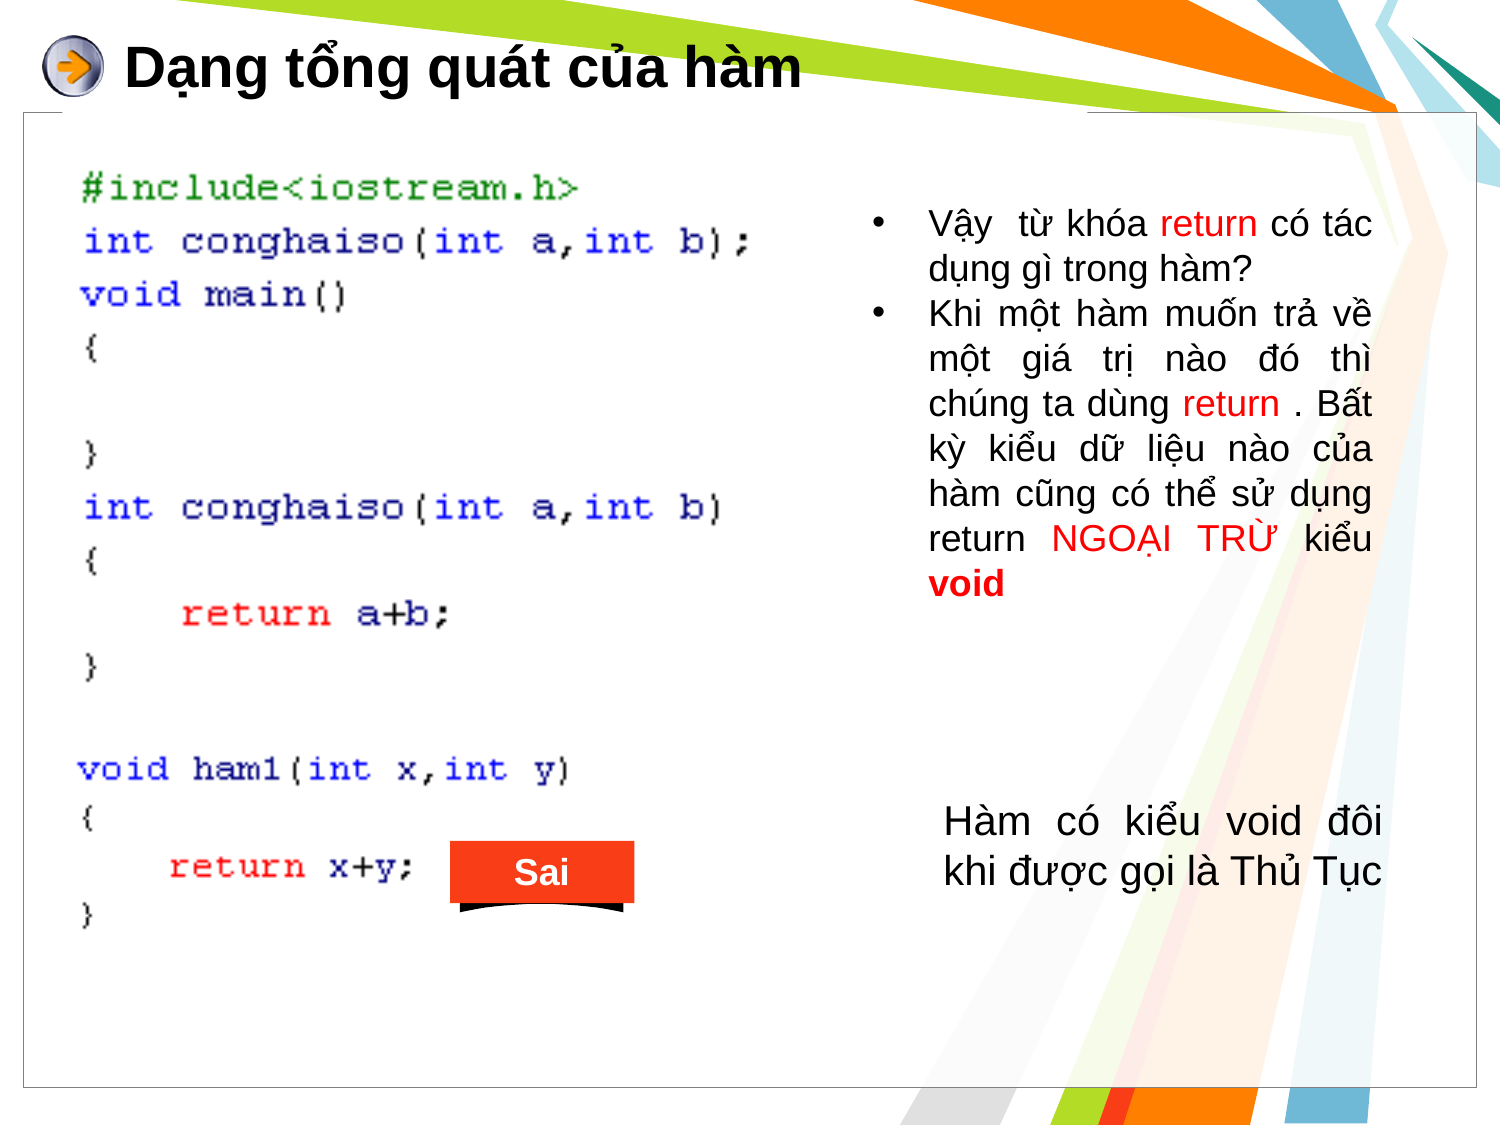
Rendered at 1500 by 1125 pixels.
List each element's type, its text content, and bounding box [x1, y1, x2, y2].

picture [66, 749, 676, 938]
text_box Hàm có kiểu void đôi khi được gọi là Thủ Tục [928, 786, 1398, 902]
picture [42, 35, 104, 97]
title Dạng tổng quát của hàm [108, 12, 1476, 117]
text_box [449, 840, 635, 913]
picture [74, 162, 788, 692]
text_box Vậy từ khóa return có tác dụng gì trong hàm? Khi một hàm muốn trả về một giá trị nào đó thì chúng ta dùng return . Bất kỳ kiểu dữ liệu nào của hàm cũng có thể sử dụng return NGOẠI TRỪ kiểu void [857, 191, 1388, 611]
